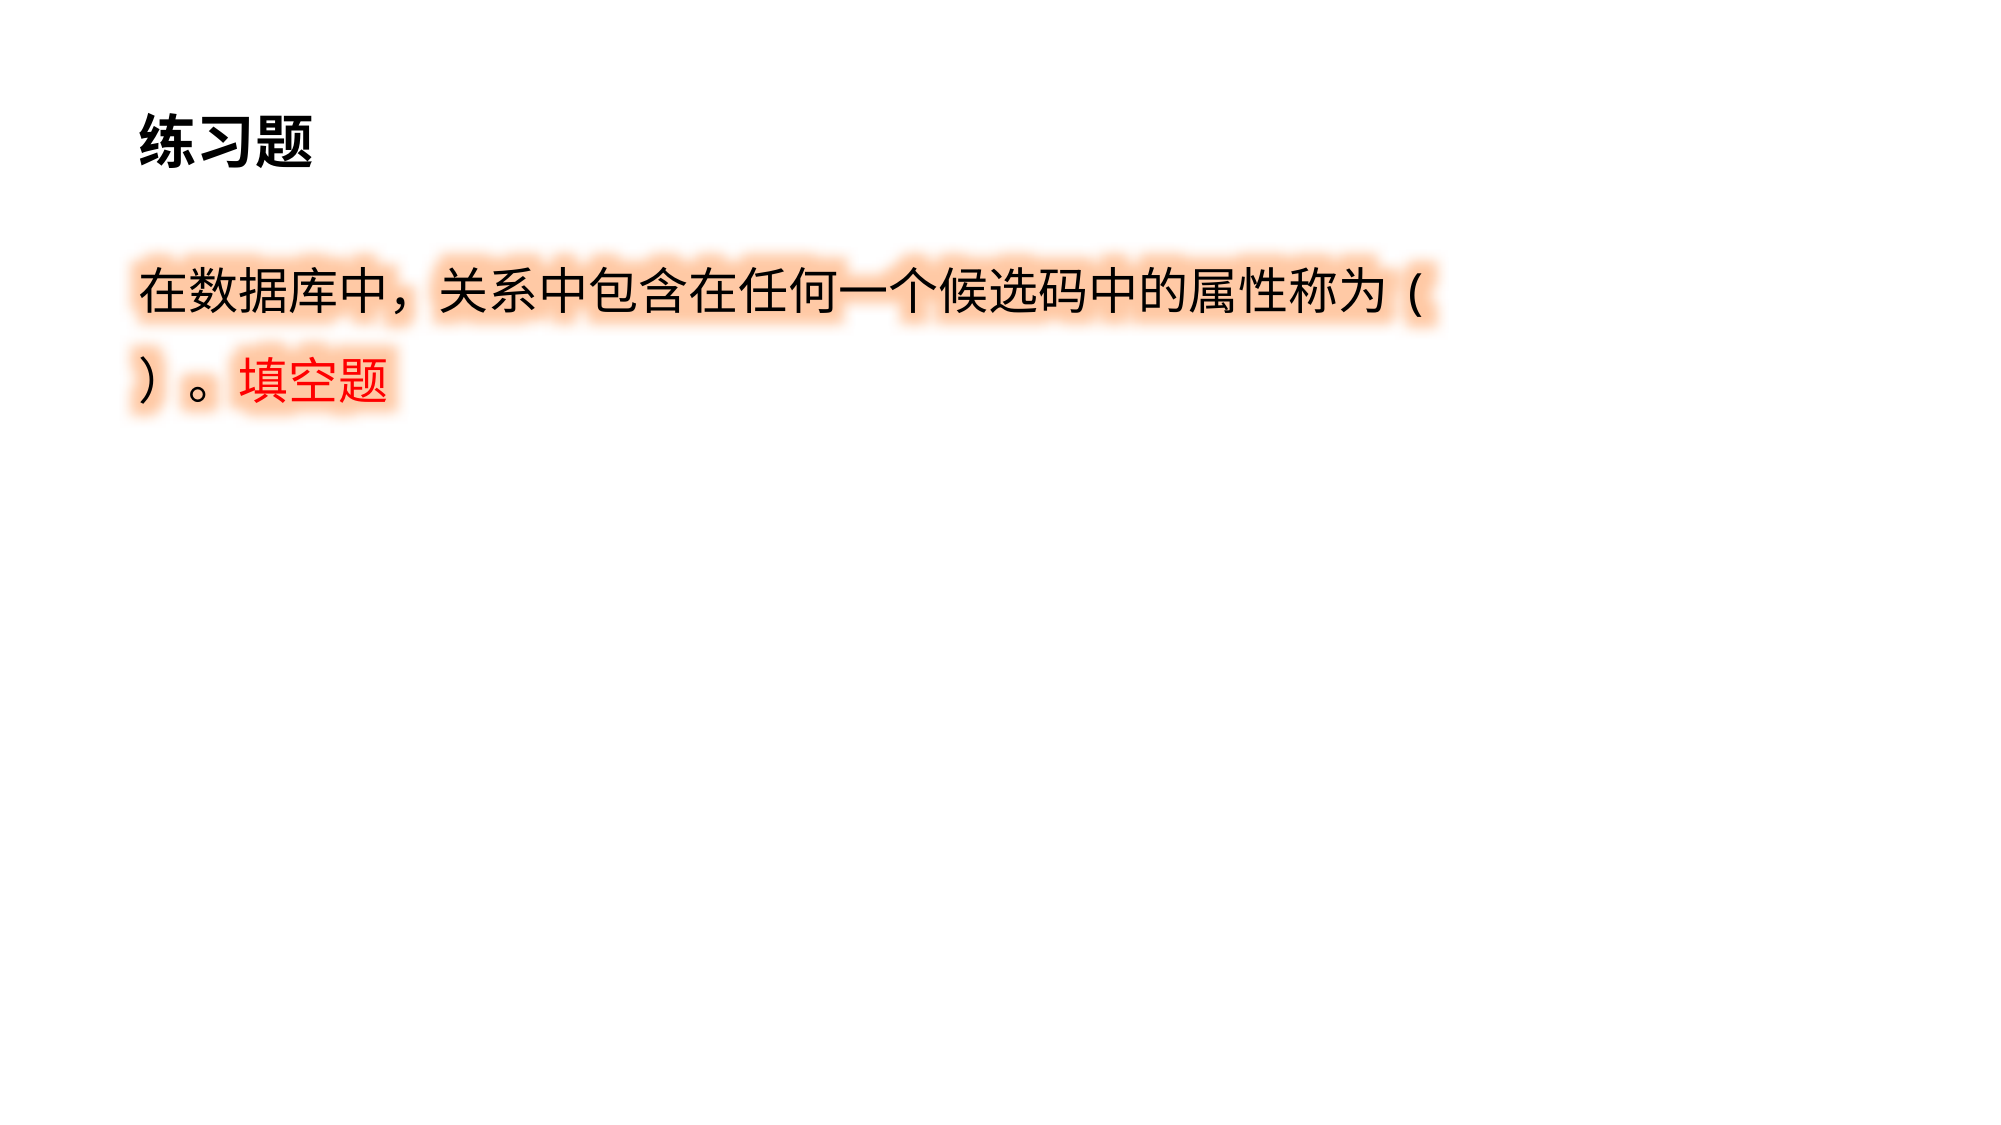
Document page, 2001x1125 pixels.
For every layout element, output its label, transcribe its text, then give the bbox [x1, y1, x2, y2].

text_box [117, 216, 1843, 1051]
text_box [120, 219, 1839, 1047]
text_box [120, 95, 1568, 184]
text_box 数据库基本概念 [113, 212, 1847, 1055]
